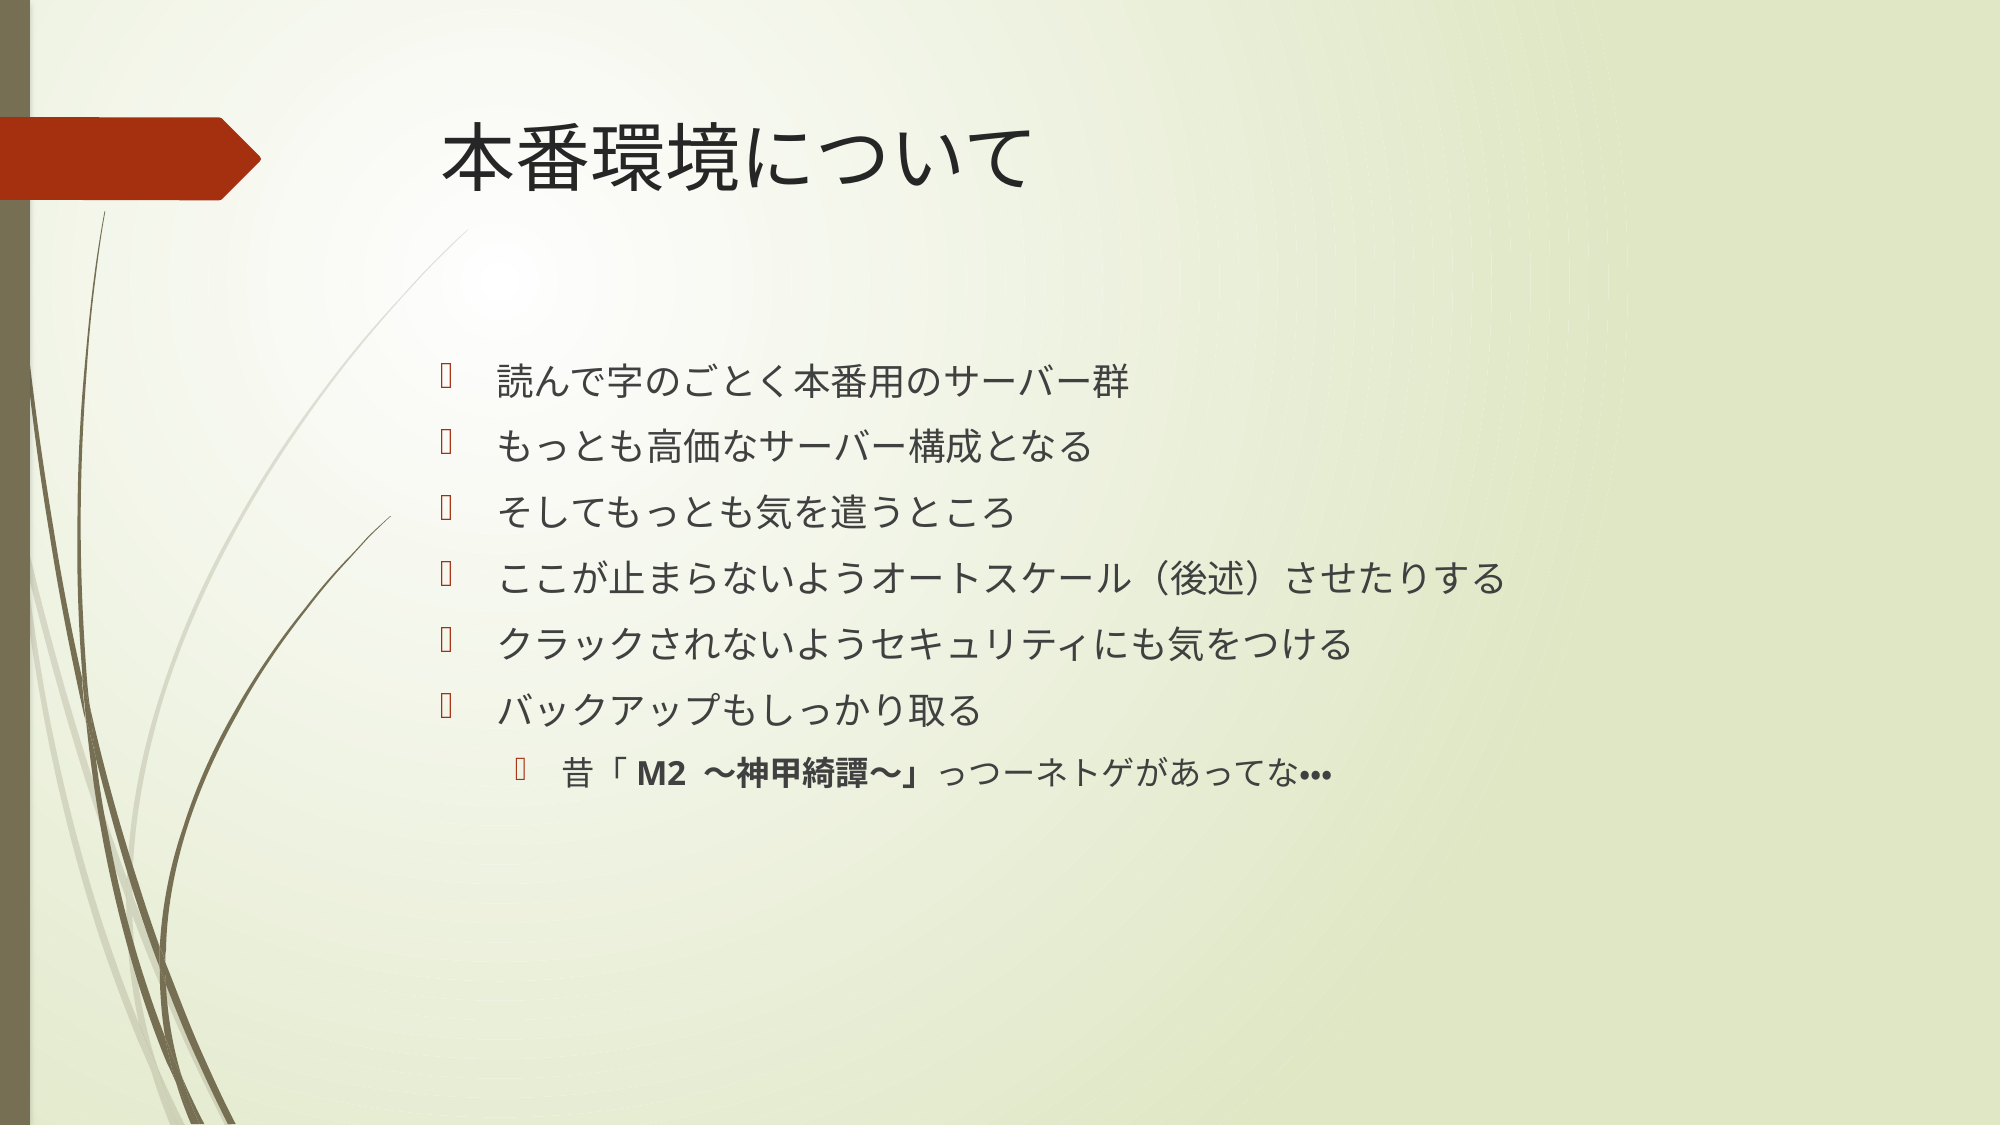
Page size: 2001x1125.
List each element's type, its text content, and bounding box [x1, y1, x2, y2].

title 本番環境について [425, 102, 1888, 313]
list 読んで字のごとく本番用のサーバー群 もっとも高価なサーバー構成となる そしてもっとも気を遣うところ ここが止まらないようオートスケール（後述）させたりする クラックされないようセキュリティにも気をつける バックアップもしっかり取る 昔「M2 ～神甲綺譚～」っつーネトゲがあってな・・・ [424, 350, 1888, 970]
